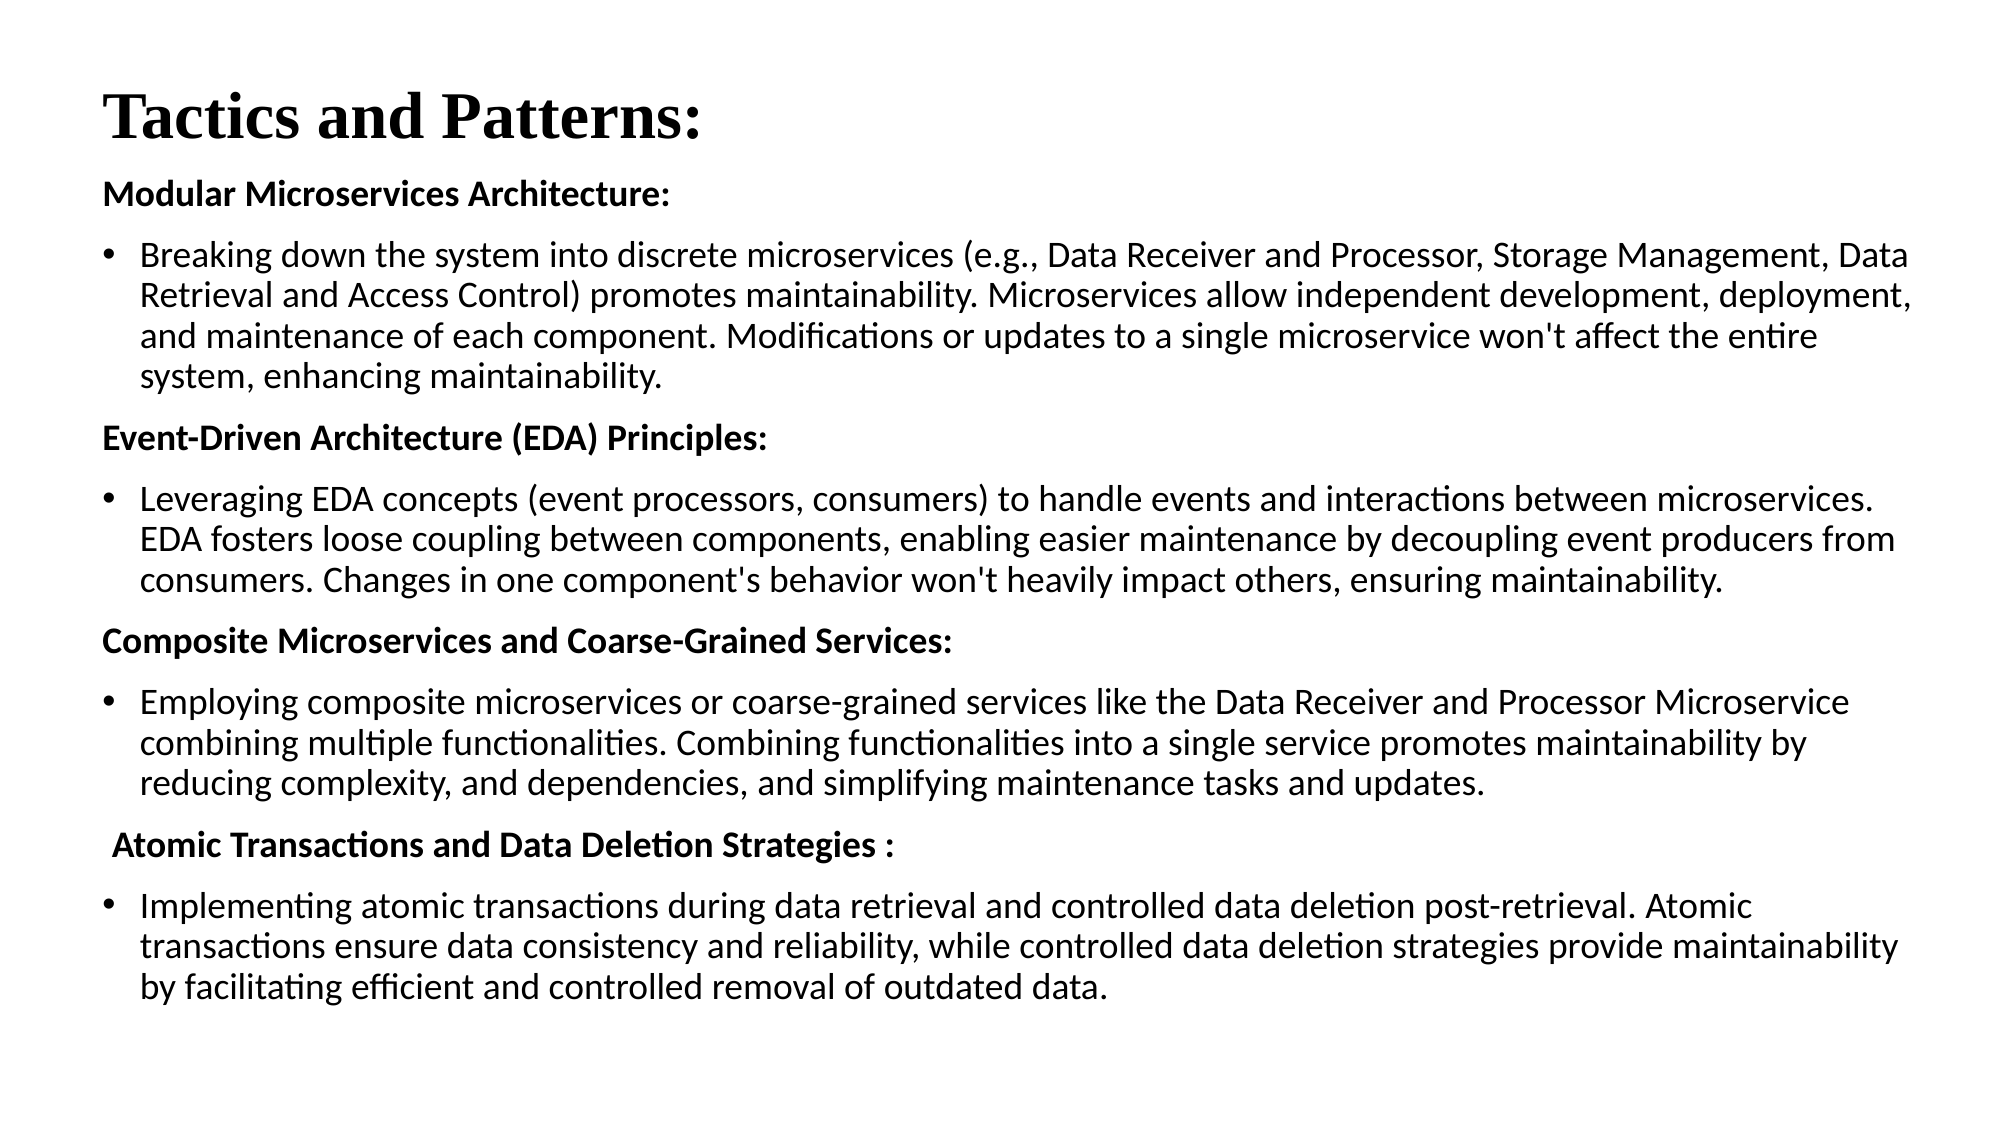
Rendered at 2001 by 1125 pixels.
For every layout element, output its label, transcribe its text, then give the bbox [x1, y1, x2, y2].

list Tactics and Patterns: Modular Microservices Architecture: Breaking down the system into discrete microservices (e.g., Data Receiver and Processor, Storage Management, Data Retrieval and Access Control) promotes maintainability. Microservices allow independent development, deployment, and maintenance of each component. Modifications or updates to a single microservice won't affect the entire system, enhancing maintainability. Event-Driven Architecture (EDA) Principles: Leveraging EDA concepts (event processors, consumers) to handle events and interactions between microservices. EDA fosters loose coupling between components, enabling easier maintenance by decoupling event producers from consumers. Changes in one component's behavior won't heavily impact others, ensuring maintainability. Composite Microservices and Coarse-Grained Services: Employing composite microservices or coarse-grained services like the Data Receiver and Processor Microservice combining multiple functionalities. Combining functionalities into a single service promotes maintainability by reducing complexity, and dependencies, and simplifying maintenance tasks and updates. Atomic Transactions and Data Deletion Strategies : Implementing atomic transactions during data retrieval and controlled data deletion post-retrieval. Atomic transactions ensure data consistency and reliability, while controlled data deletion strategies provide maintainability by facilitating efficient and controlled removal of outdated data. [87, 73, 1952, 1067]
